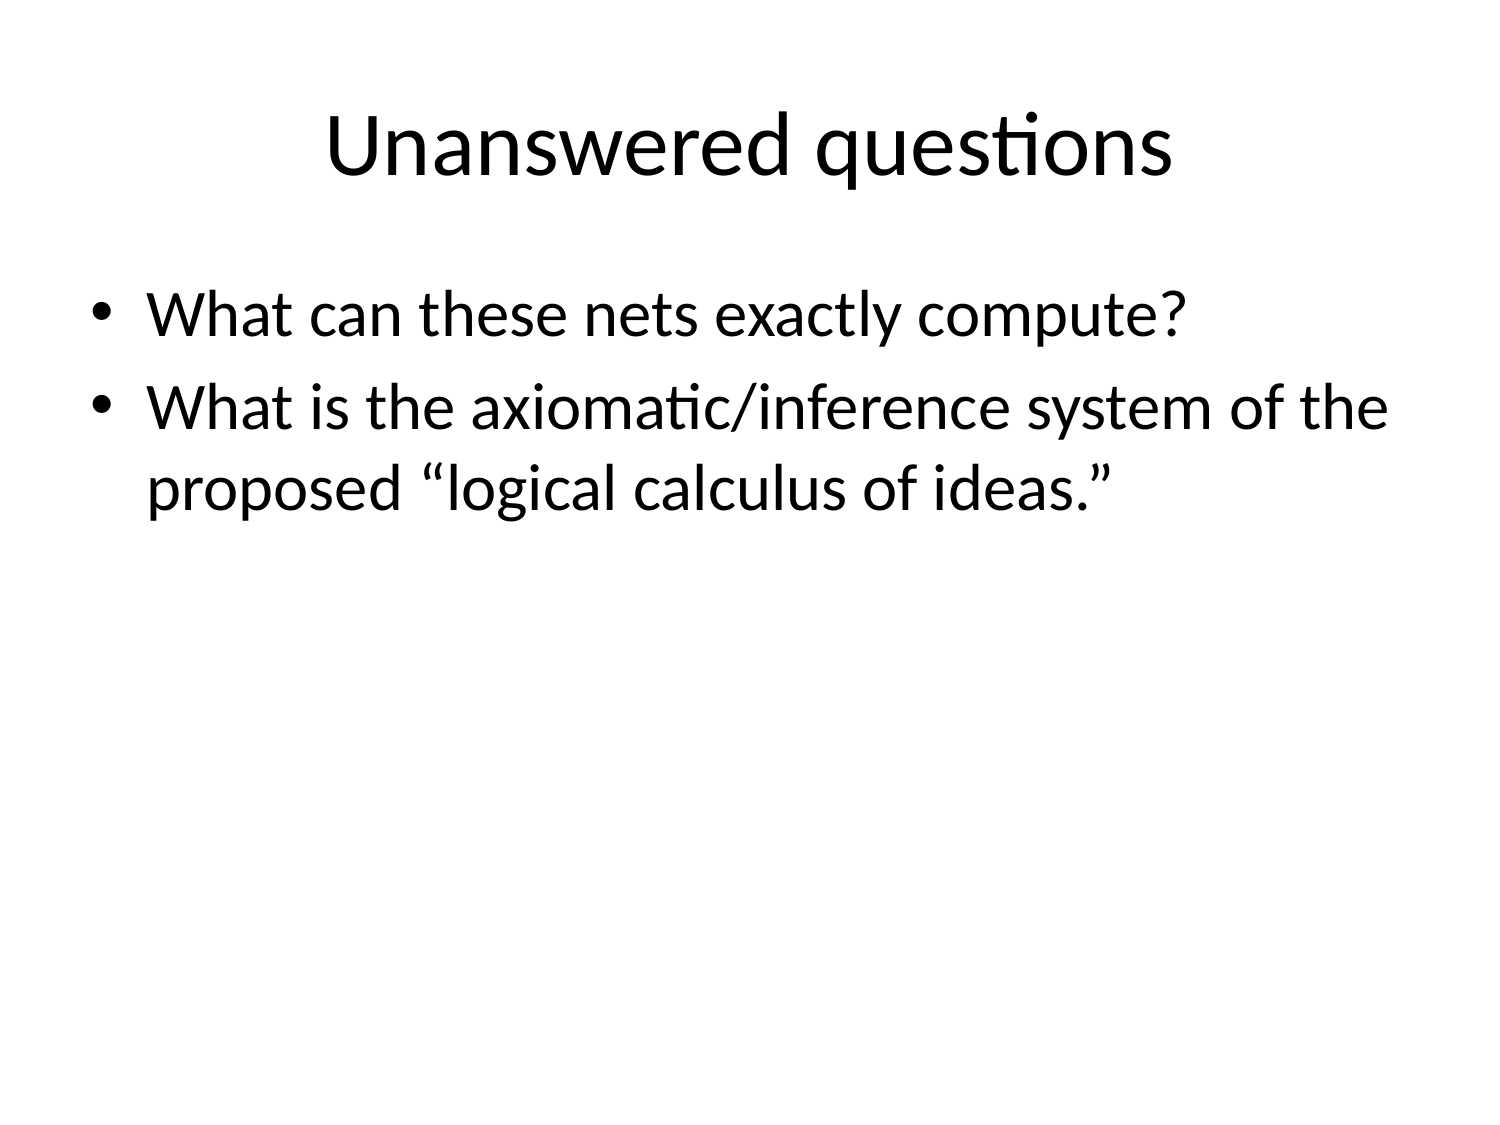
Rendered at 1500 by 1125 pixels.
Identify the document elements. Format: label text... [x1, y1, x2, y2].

title Unanswered questions [75, 45, 1425, 233]
list What can these nets exactly compute? What is the axiomatic/inference system of the proposed “logical calculus of ideas.” [75, 262, 1425, 1005]
